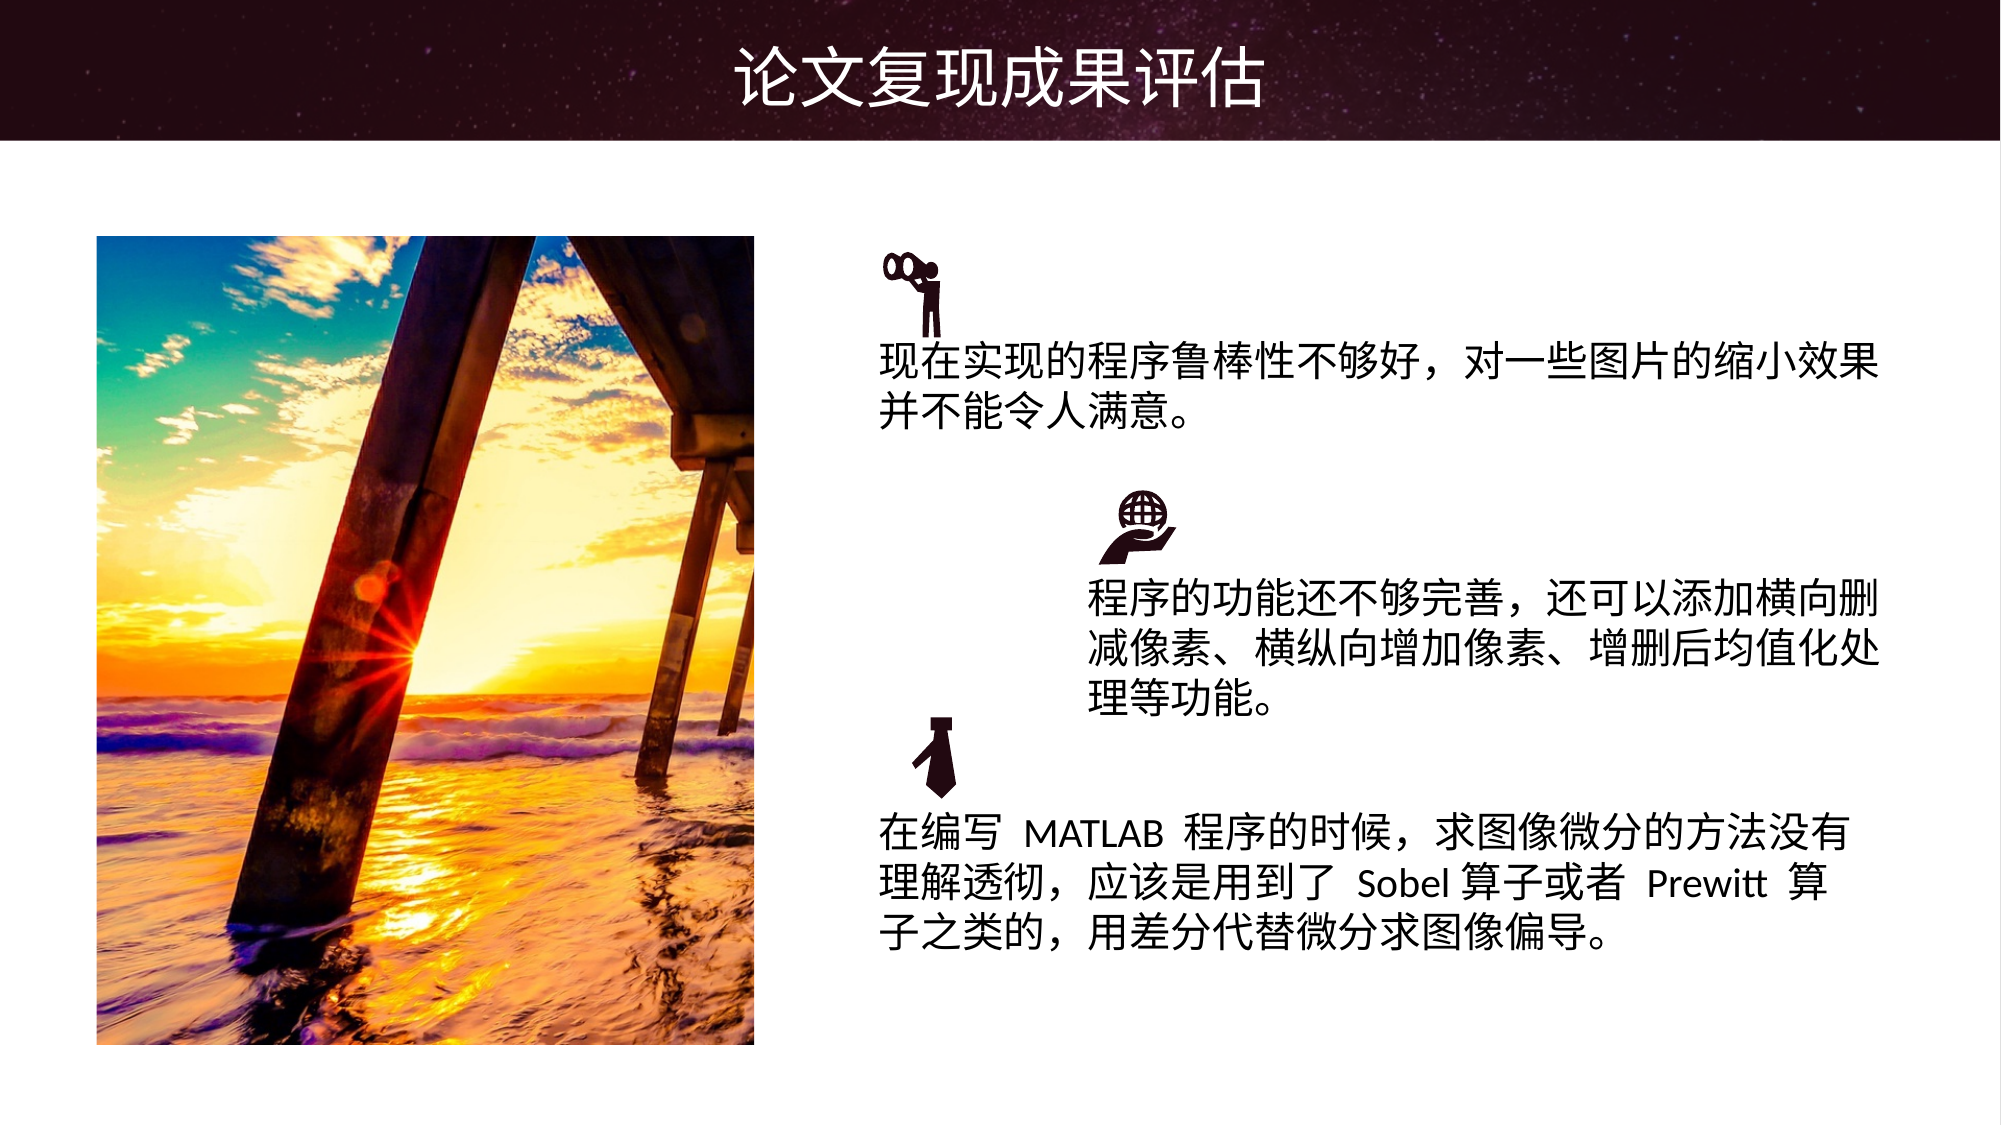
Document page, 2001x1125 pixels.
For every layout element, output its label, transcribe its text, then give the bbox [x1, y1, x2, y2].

picture [96, 236, 755, 1045]
text_box [1098, 526, 1177, 565]
text_box [911, 717, 957, 799]
text_box 论文复现成果评估 [516, 28, 1484, 123]
text_box 在编写 MATLAB 程序的时候，求图像微分的方法没有理解透彻，应该是用到了 Sobel算子或者 Prewitt 算子之类的，用差分代替微分求图像偏导。 [863, 798, 1882, 964]
text_box [883, 251, 941, 338]
text_box 程序的功能还不够完善，还可以添加横向删减像素、横纵向增加像素、增删后均值化处理等功能。 [1072, 564, 1922, 730]
text_box 现在实现的程序鲁棒性不够好，对一些图片的缩小效果并不能令人满意。 [863, 327, 1898, 442]
text_box [1118, 490, 1168, 532]
